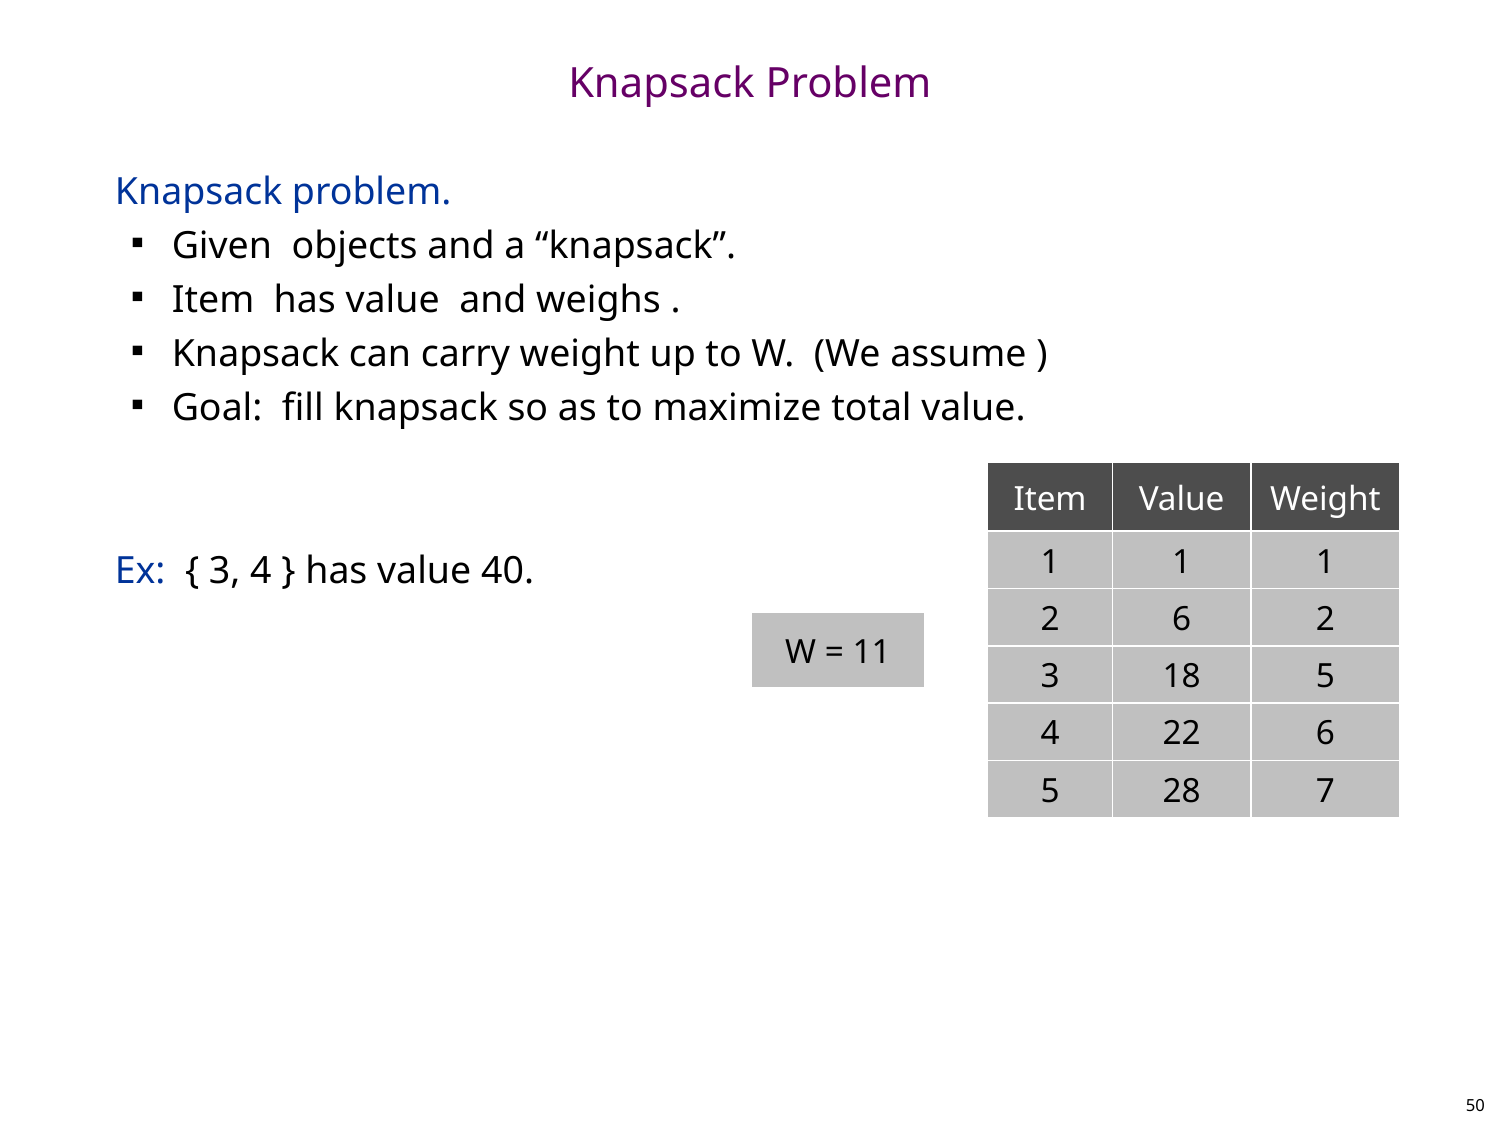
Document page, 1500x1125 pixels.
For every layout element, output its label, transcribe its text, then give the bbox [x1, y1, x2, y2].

text_box 6 [1250, 703, 1400, 760]
text_box Item [987, 462, 1113, 531]
title Knapsack Problem [0, 50, 1500, 125]
text_box 7 [1250, 760, 1400, 818]
text_box 2 [987, 588, 1113, 646]
text_box 18 [1113, 646, 1250, 703]
text_box 22 [1113, 703, 1250, 760]
text_box 28 [1113, 760, 1250, 818]
text_box 1 [1113, 532, 1250, 588]
text_box 1 [987, 531, 1113, 588]
text_box Weight [1250, 462, 1400, 532]
text_box Value [1113, 462, 1250, 532]
slide_number 50 [1187, 1087, 1500, 1125]
text_box 3 [987, 646, 1113, 703]
text_box 5 [1250, 646, 1400, 703]
text_box 1 [1250, 532, 1400, 588]
text_box 2 [1250, 588, 1400, 646]
text_box W = 11 [751, 612, 925, 688]
text_box 4 [987, 703, 1113, 760]
text_box 5 [987, 760, 1113, 818]
text_box 6 [1113, 588, 1250, 646]
